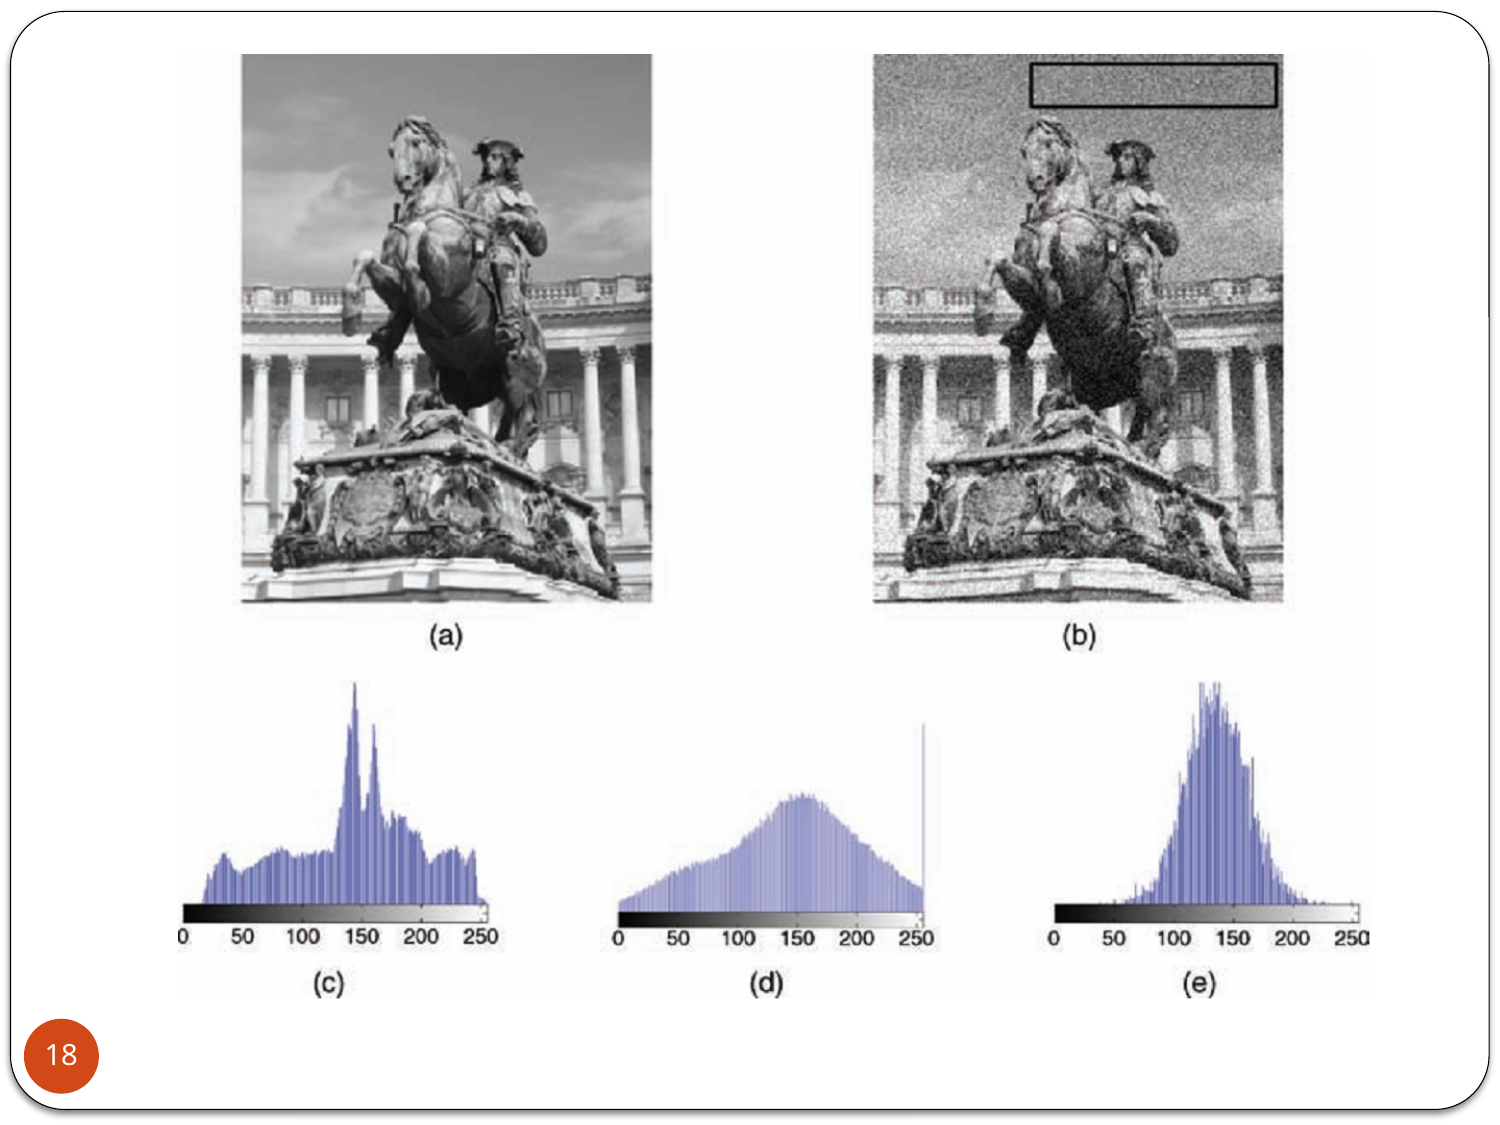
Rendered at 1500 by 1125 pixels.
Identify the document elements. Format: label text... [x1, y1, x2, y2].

picture [52, 30, 1457, 1014]
slide_number 18 [23, 1020, 99, 1094]
